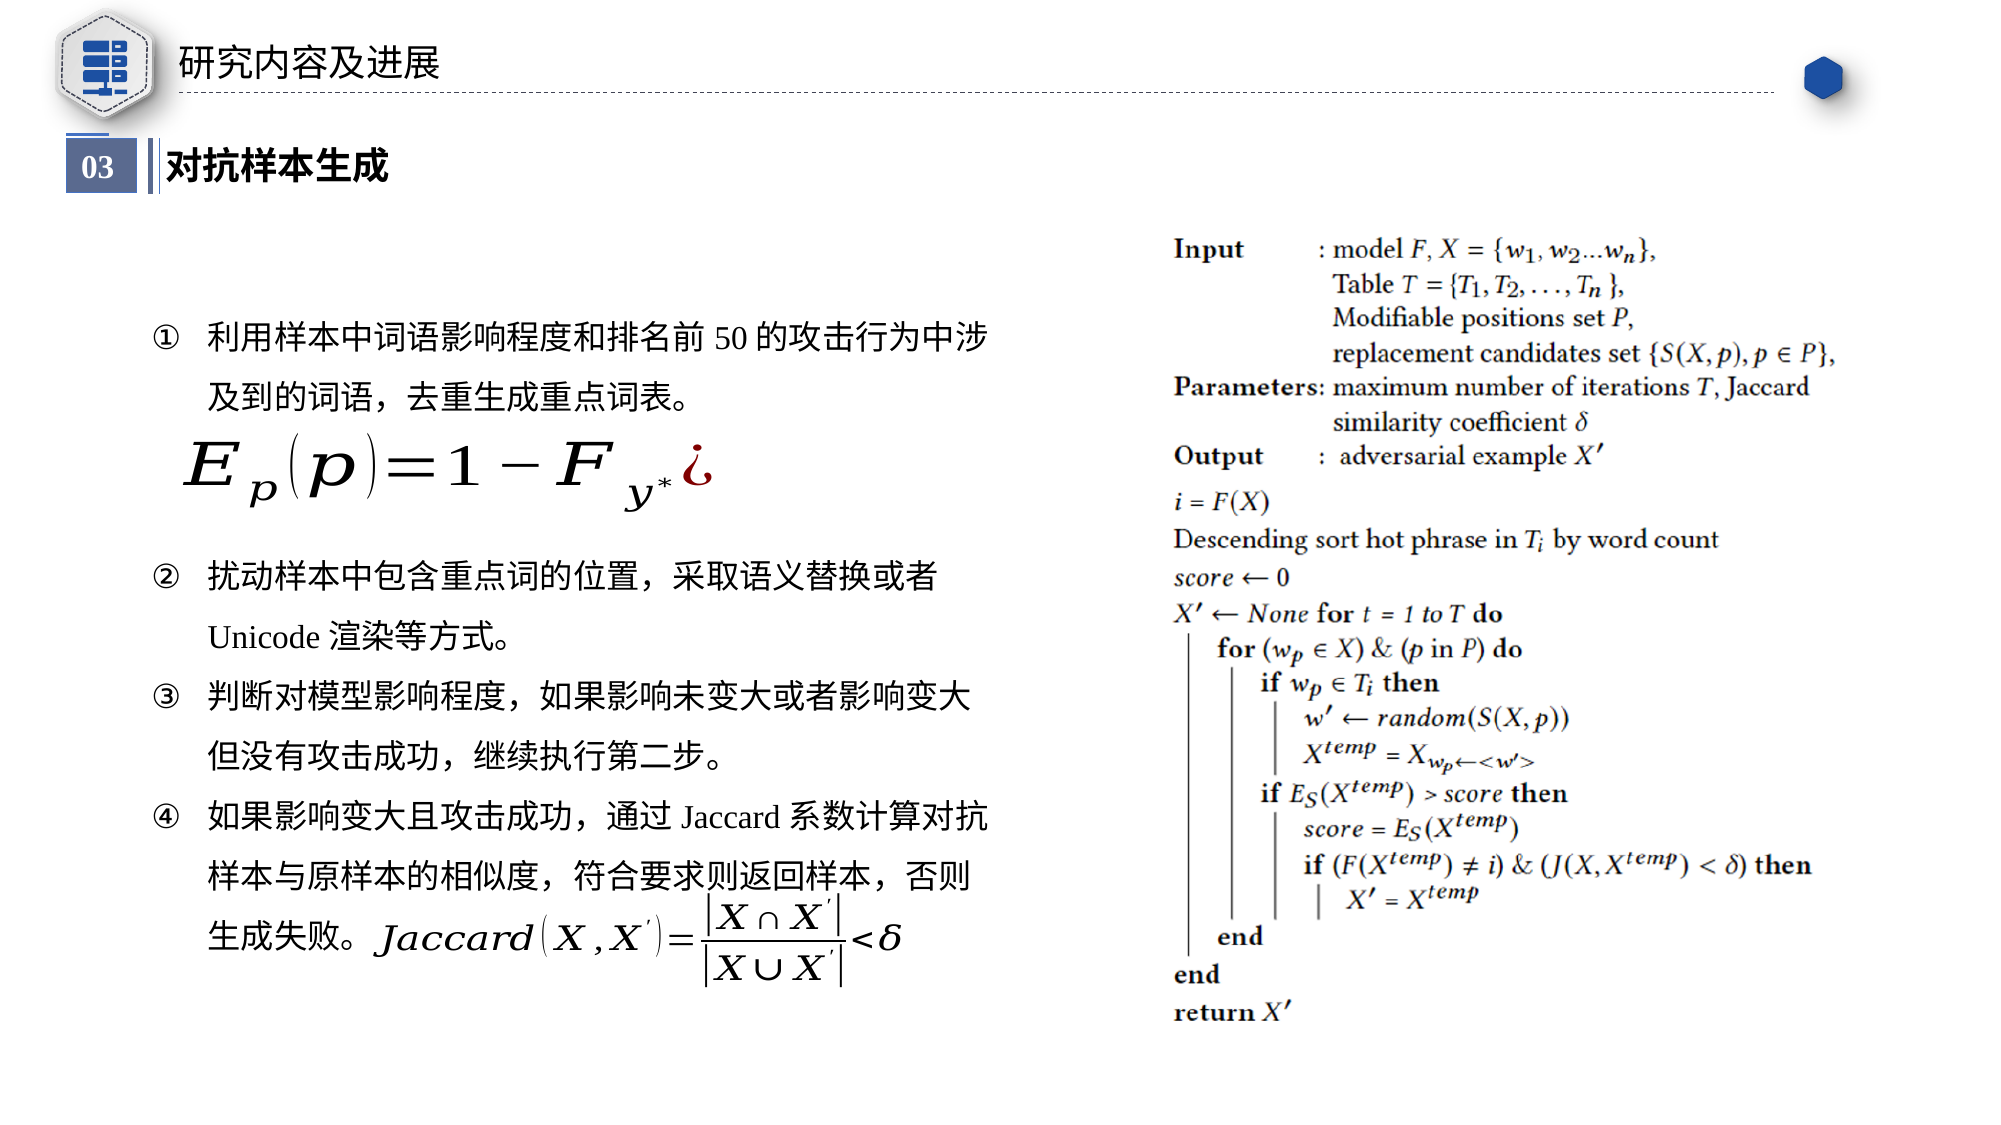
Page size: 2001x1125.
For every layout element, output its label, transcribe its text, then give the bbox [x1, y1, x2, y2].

text_box 对抗样本生成 [150, 134, 631, 195]
picture [1168, 235, 1869, 1033]
text_box 研究内容及进展 [167, 33, 475, 90]
text_box 利用样本中词语影响程度和排名前50的攻击行为中涉及到的词语，去重生成重点词表。 扰动样本中包含重点词的位置，采取语义替换或者Unicode渲染等方式。 判断对模型影响程度，如果影响未变大或者影响变大但没有攻击成功，继续执行第二步。 如果影响变大且攻击成功，通过Jaccard系数计算对抗样本与原样本的相似度，符合要求则返回样本，否则生成失败。 [136, 288, 1015, 963]
text_box 03 [66, 138, 137, 193]
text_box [1802, 58, 1845, 97]
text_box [49, 14, 160, 114]
